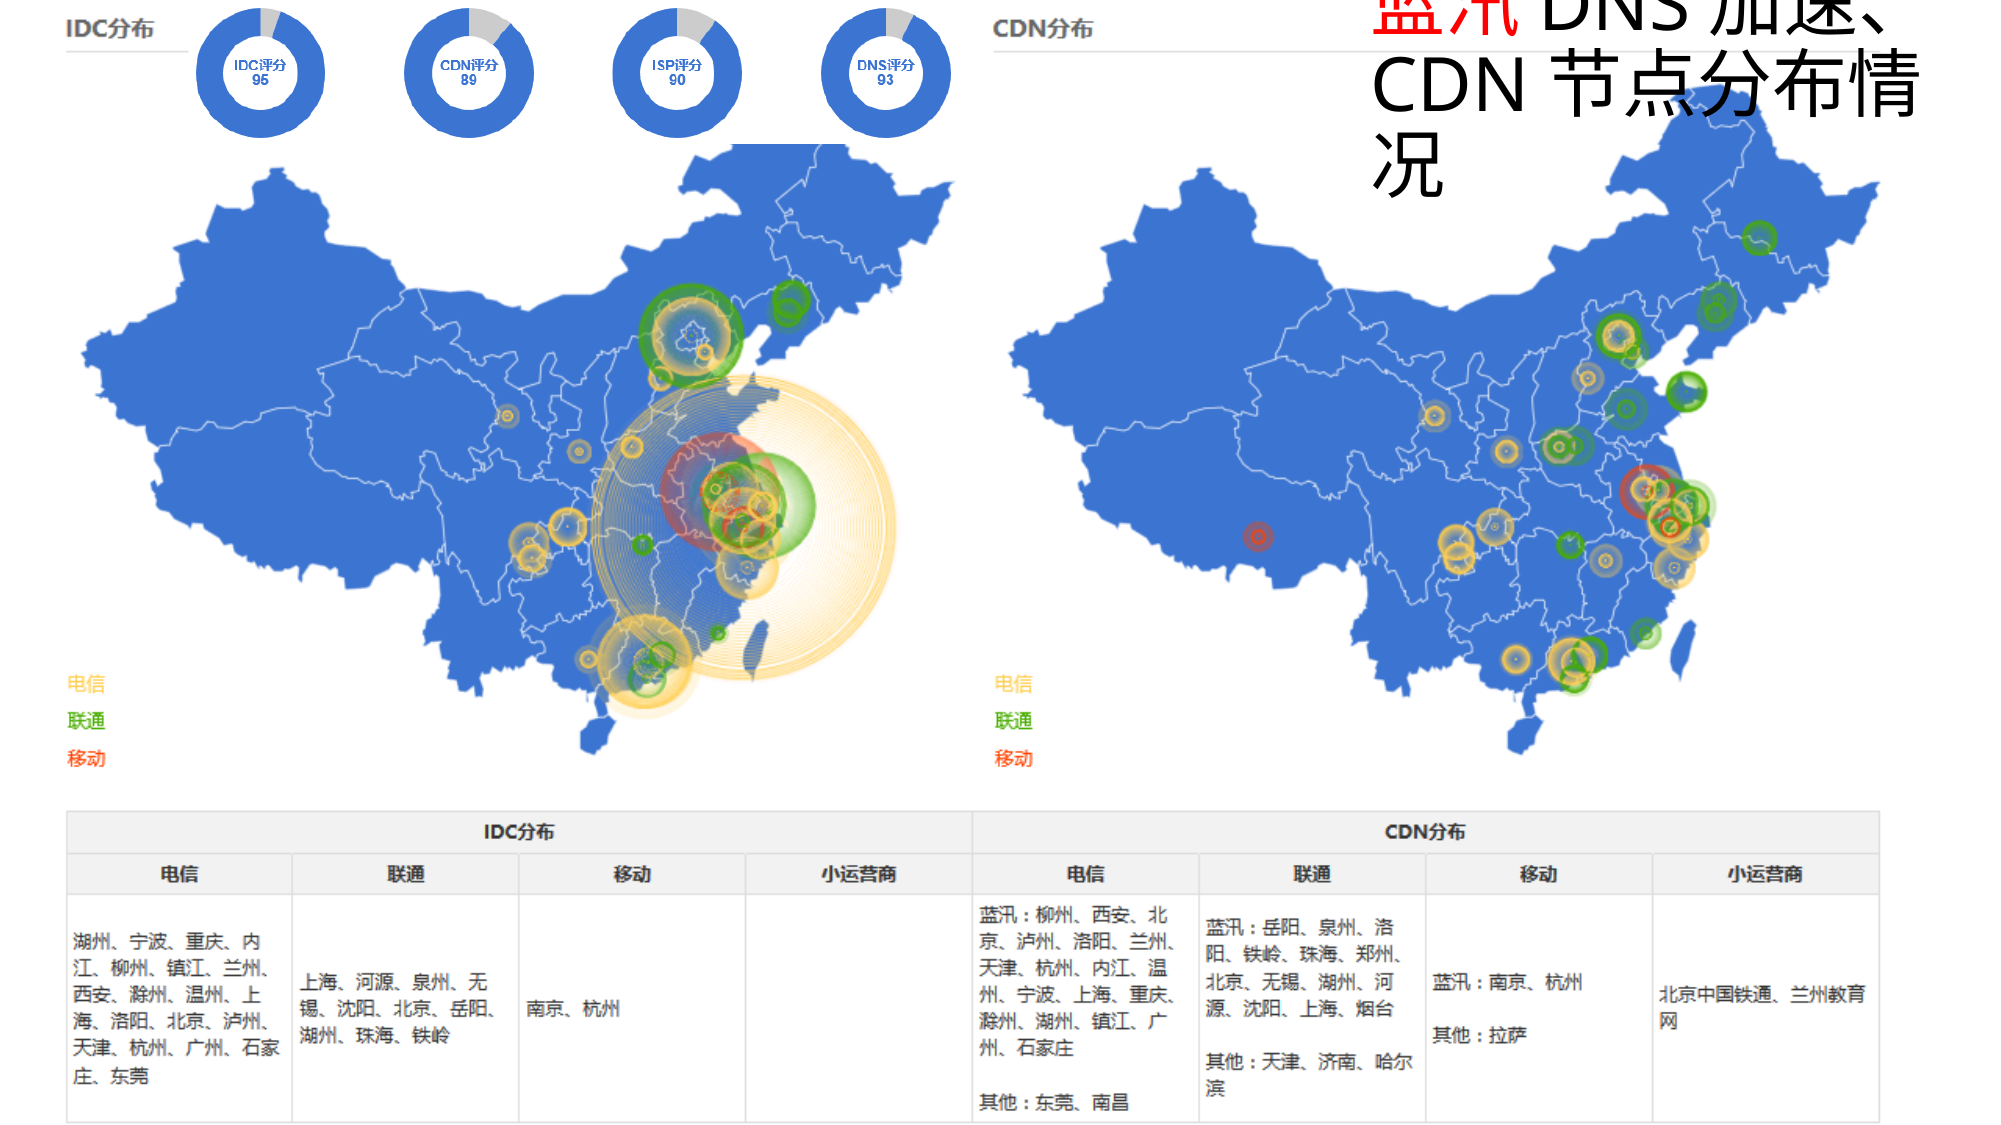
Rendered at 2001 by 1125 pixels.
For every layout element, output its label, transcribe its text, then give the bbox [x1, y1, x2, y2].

title 蓝汛DNS加速、CDN节点分布情况 [1355, 0, 2000, 175]
picture [57, 0, 1882, 1125]
